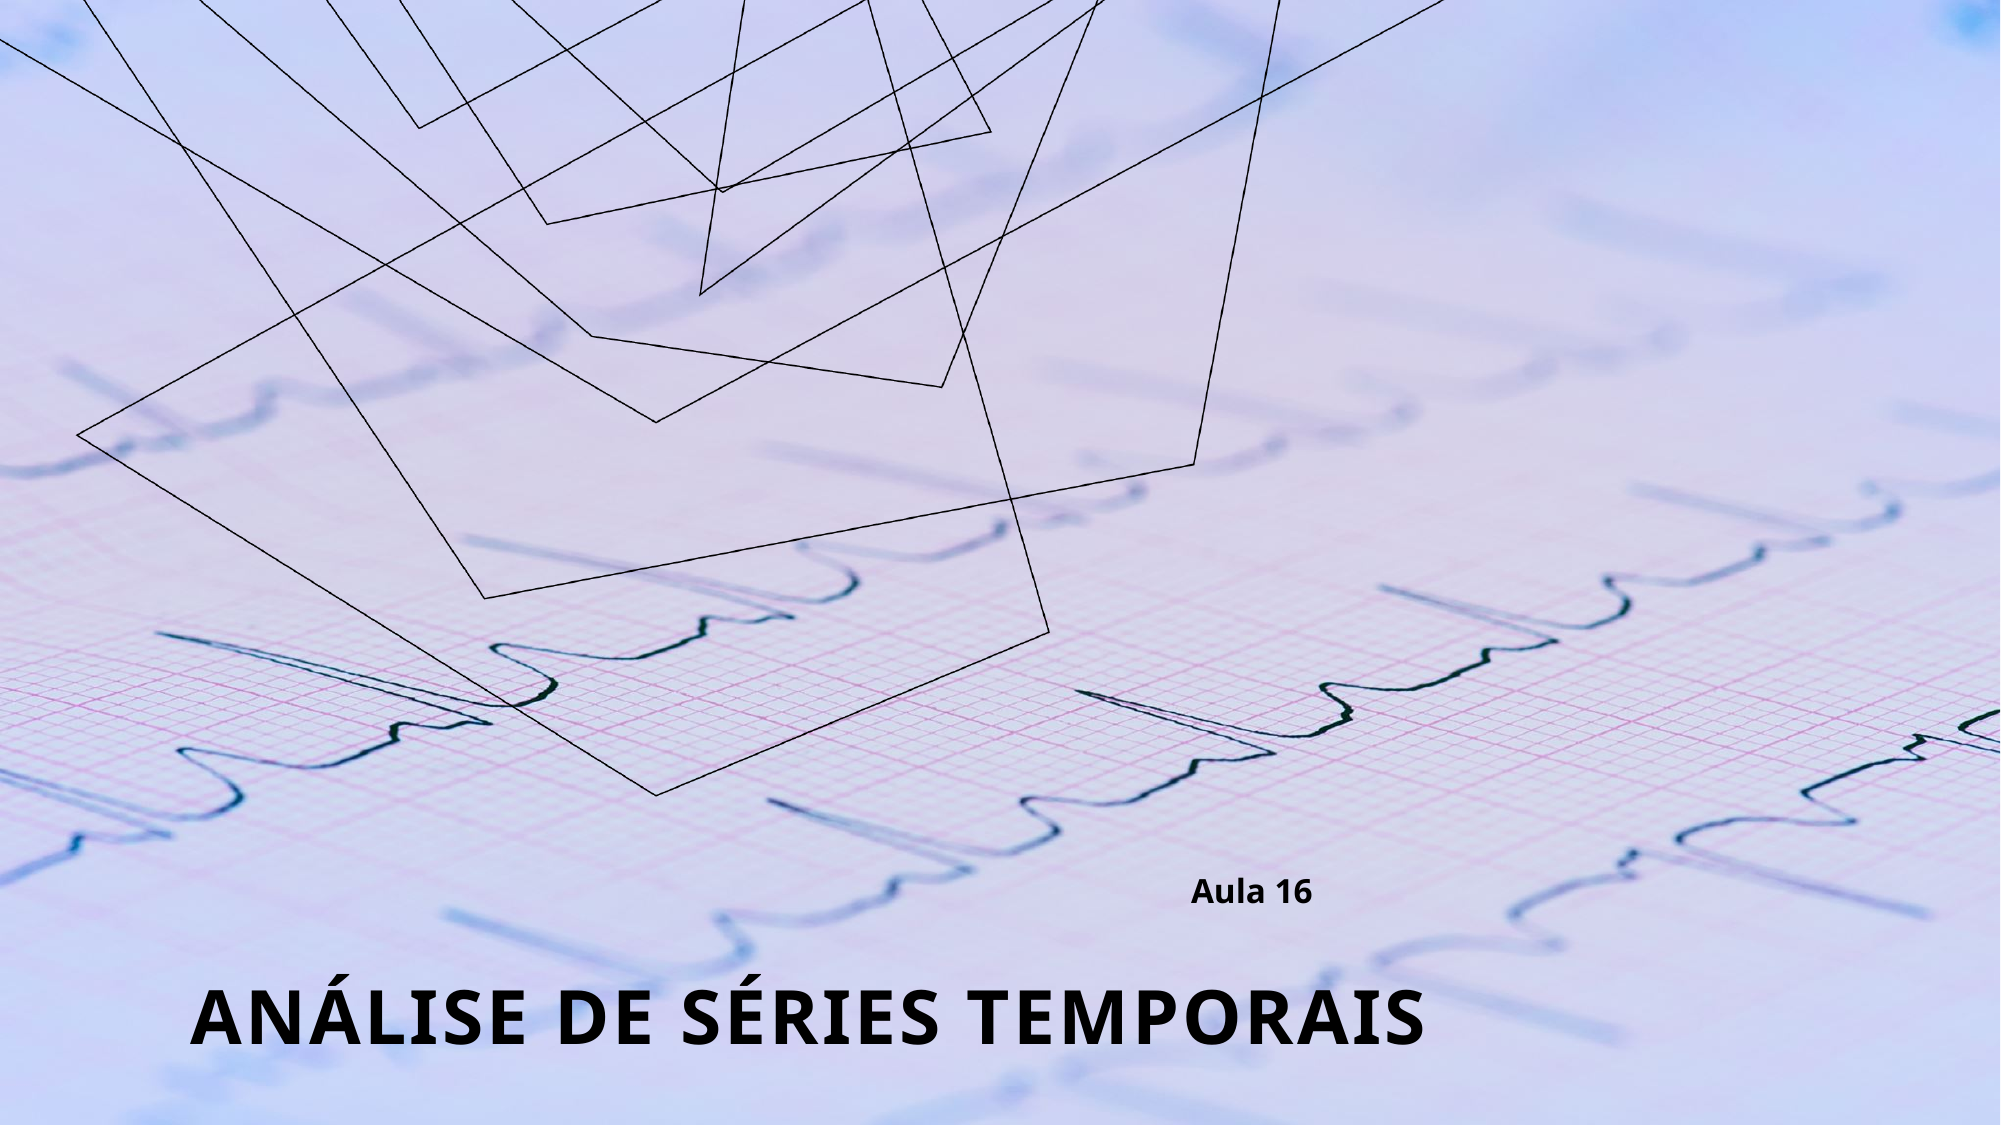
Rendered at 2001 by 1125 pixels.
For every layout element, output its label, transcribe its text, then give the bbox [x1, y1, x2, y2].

subtitle Aula 16 [1175, 867, 1361, 933]
picture [0, 0, 2001, 1125]
title Análise De Séries Temporais [175, 932, 1607, 1069]
